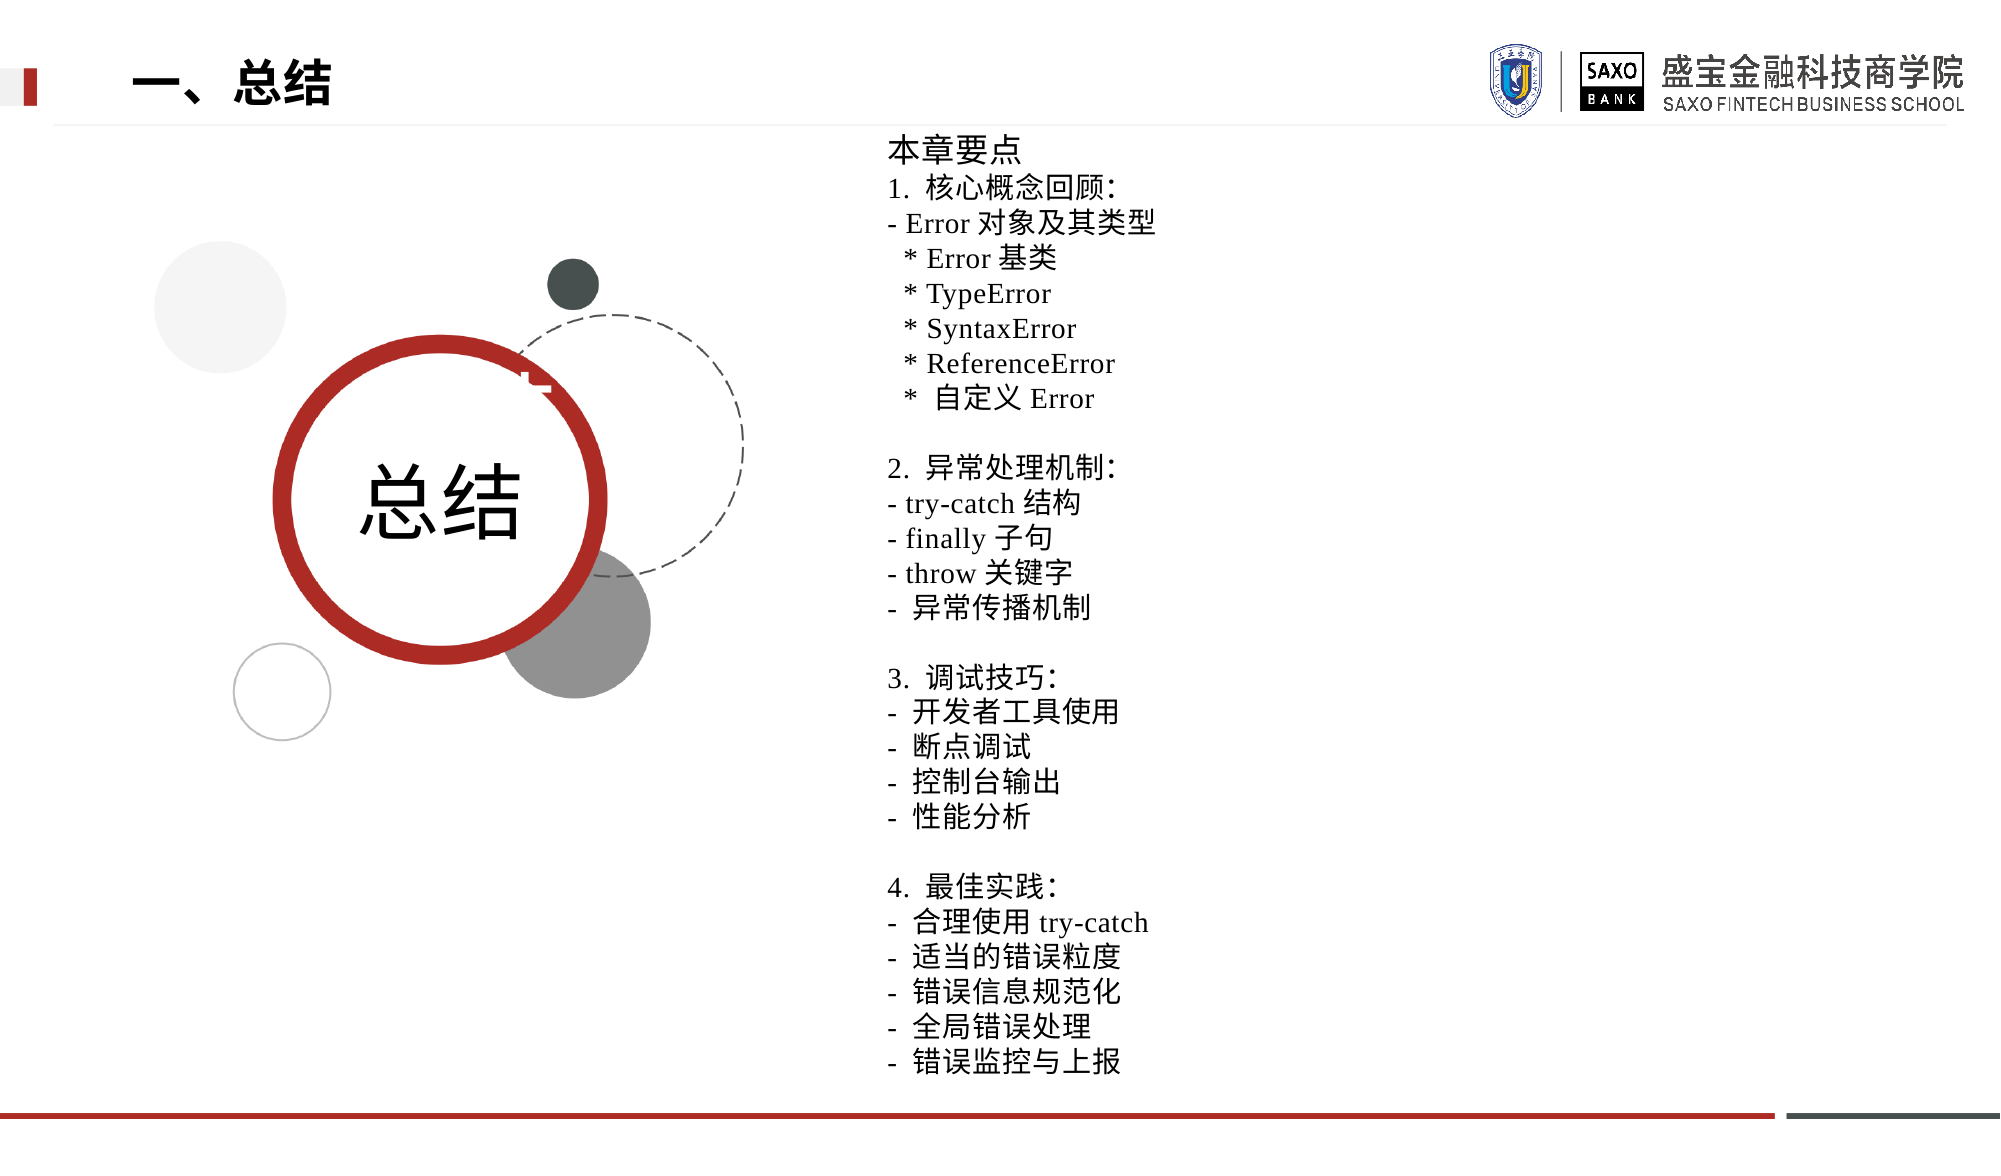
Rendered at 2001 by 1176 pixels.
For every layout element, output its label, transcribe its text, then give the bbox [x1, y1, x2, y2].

text_box 一、总结 [131, 42, 966, 112]
picture [0, 68, 37, 106]
text_box 本章要点 1. 核心概念回顾： - Error对象及其类型 * Error基类 * TypeError * SyntaxError * ReferenceError * 自定义Error 2. 异常处理机制： - try-catch结构 - finally子句 - throw关键字 - 异常传播机制 3. 调试技巧： - 开发者工具使用 - 断点调试 - 控制台输出 - 性能分析 4. 最佳实践： - 合理使用try-catch - 适当的错误粒度 - 错误信息规范化 - 全局错误处理 - 错误监控与上报 [887, 137, 1365, 1095]
picture [0, 1112, 1775, 1119]
picture [151, 239, 744, 742]
picture [1489, 43, 1964, 118]
picture [1786, 1112, 2000, 1119]
